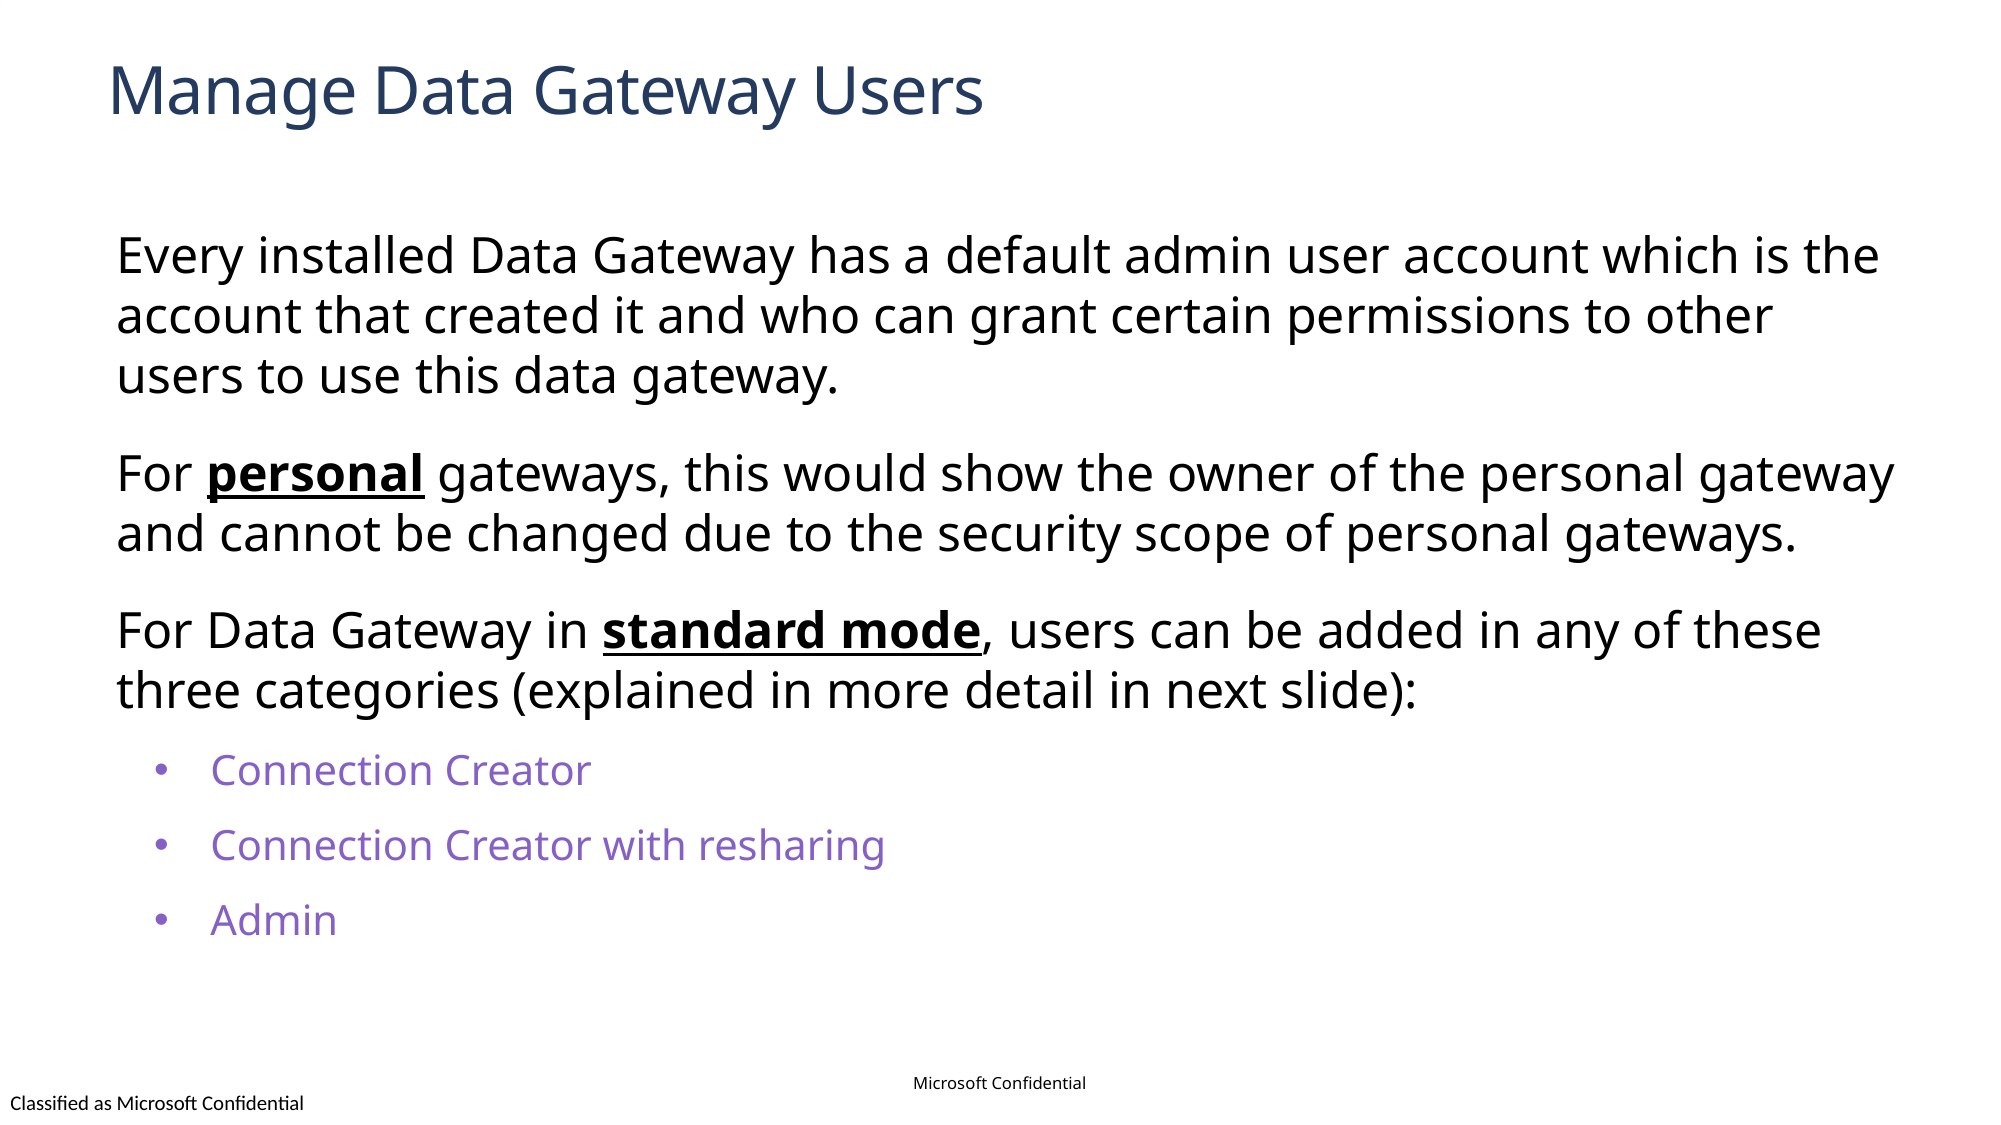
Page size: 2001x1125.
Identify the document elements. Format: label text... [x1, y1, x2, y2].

text_box Microsoft Confidential [662, 1072, 1338, 1093]
text_box Every installed Data Gateway has a default admin user account which is the account that created it and who can grant certain permissions to other users to use this data gateway. For personal gateways, this would show the owner of the personal gateway and cannot be changed due to the security scope of personal gateways. For Data Gateway in standard mode, users can be added in any of these three categories (explained in more detail in next slide): Connection Creator Connection Creator with resharing Admin [101, 216, 1923, 952]
title Manage Data Gateway Users [107, 52, 1893, 129]
